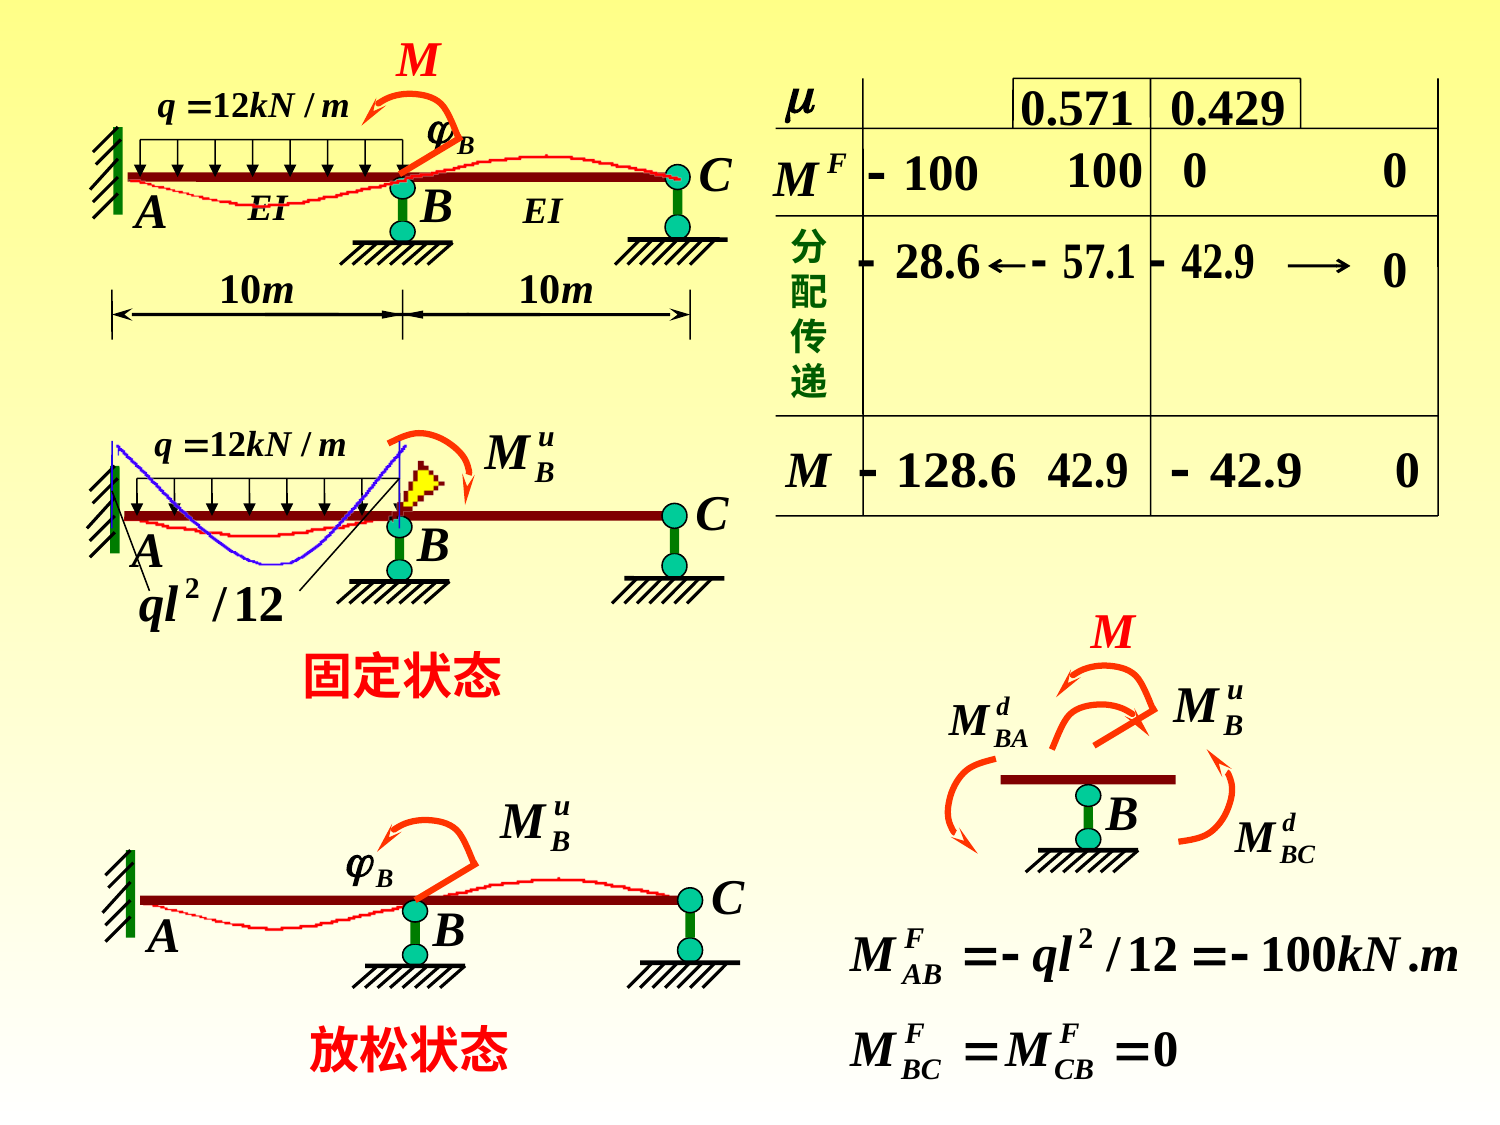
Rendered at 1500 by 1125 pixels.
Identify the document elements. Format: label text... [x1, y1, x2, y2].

picture [1162, 440, 1314, 501]
text_box 固定状态 [287, 637, 518, 713]
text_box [762, 78, 1439, 516]
picture [859, 143, 989, 204]
picture [850, 440, 1026, 501]
picture [839, 915, 1472, 994]
picture [1162, 129, 1295, 139]
picture [1387, 440, 1431, 501]
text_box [127, 96, 683, 210]
picture [850, 230, 990, 292]
picture [1061, 140, 1151, 201]
picture [1025, 230, 1142, 292]
picture [1040, 440, 1139, 501]
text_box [102, 782, 753, 988]
text_box 放松状态 [294, 1011, 525, 1087]
picture [1175, 140, 1218, 201]
picture [1143, 230, 1264, 292]
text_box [110, 440, 413, 644]
picture [839, 1011, 1187, 1093]
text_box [386, 413, 564, 492]
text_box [361, 18, 463, 175]
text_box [1012, 78, 1301, 129]
picture [1375, 140, 1418, 201]
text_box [86, 423, 381, 604]
picture [1375, 240, 1418, 301]
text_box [89, 84, 741, 340]
picture [1012, 129, 1142, 139]
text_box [939, 590, 1325, 875]
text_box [418, 423, 738, 604]
